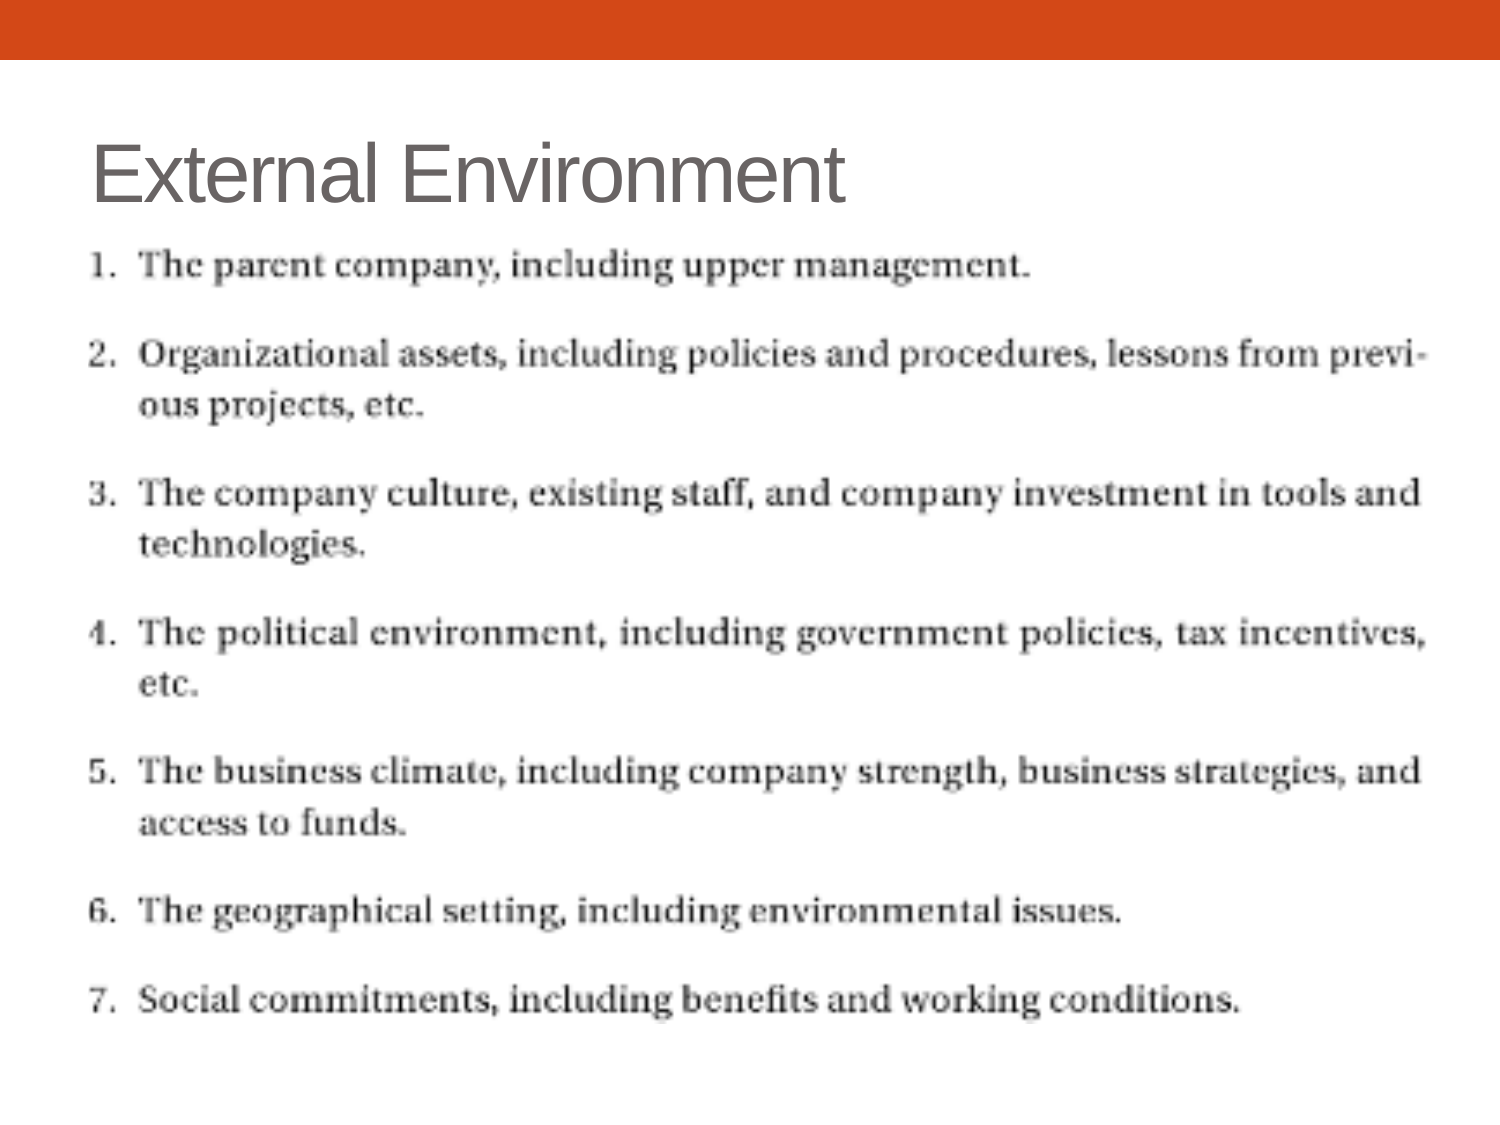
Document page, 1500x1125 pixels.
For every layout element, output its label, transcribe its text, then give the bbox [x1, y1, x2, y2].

picture [88, 243, 1440, 1024]
title External Environment [75, 87, 1425, 250]
